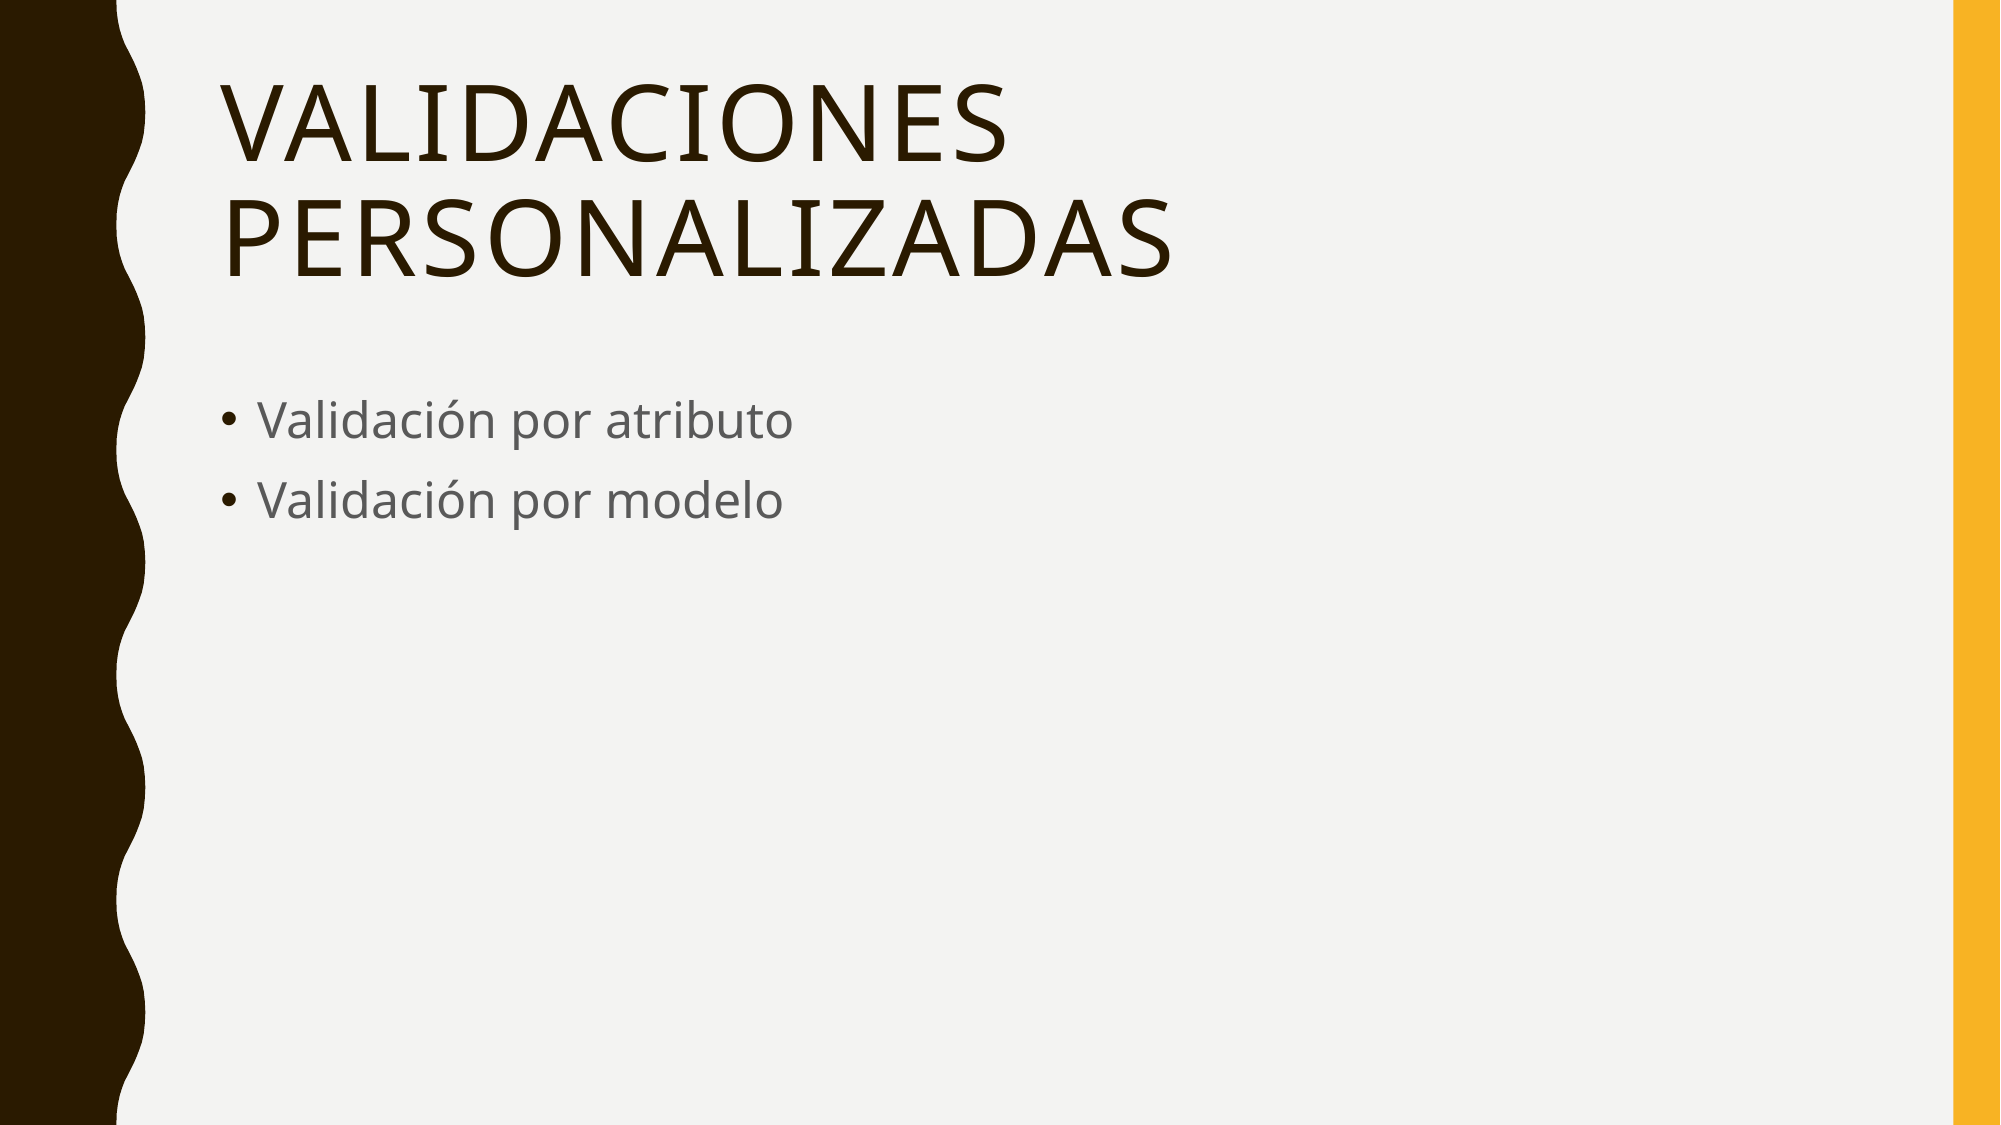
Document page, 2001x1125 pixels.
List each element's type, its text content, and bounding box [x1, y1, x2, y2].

title Validaciones personalizadas [205, 62, 1875, 308]
list Validación por atributo Validación por modelo [205, 375, 1875, 965]
